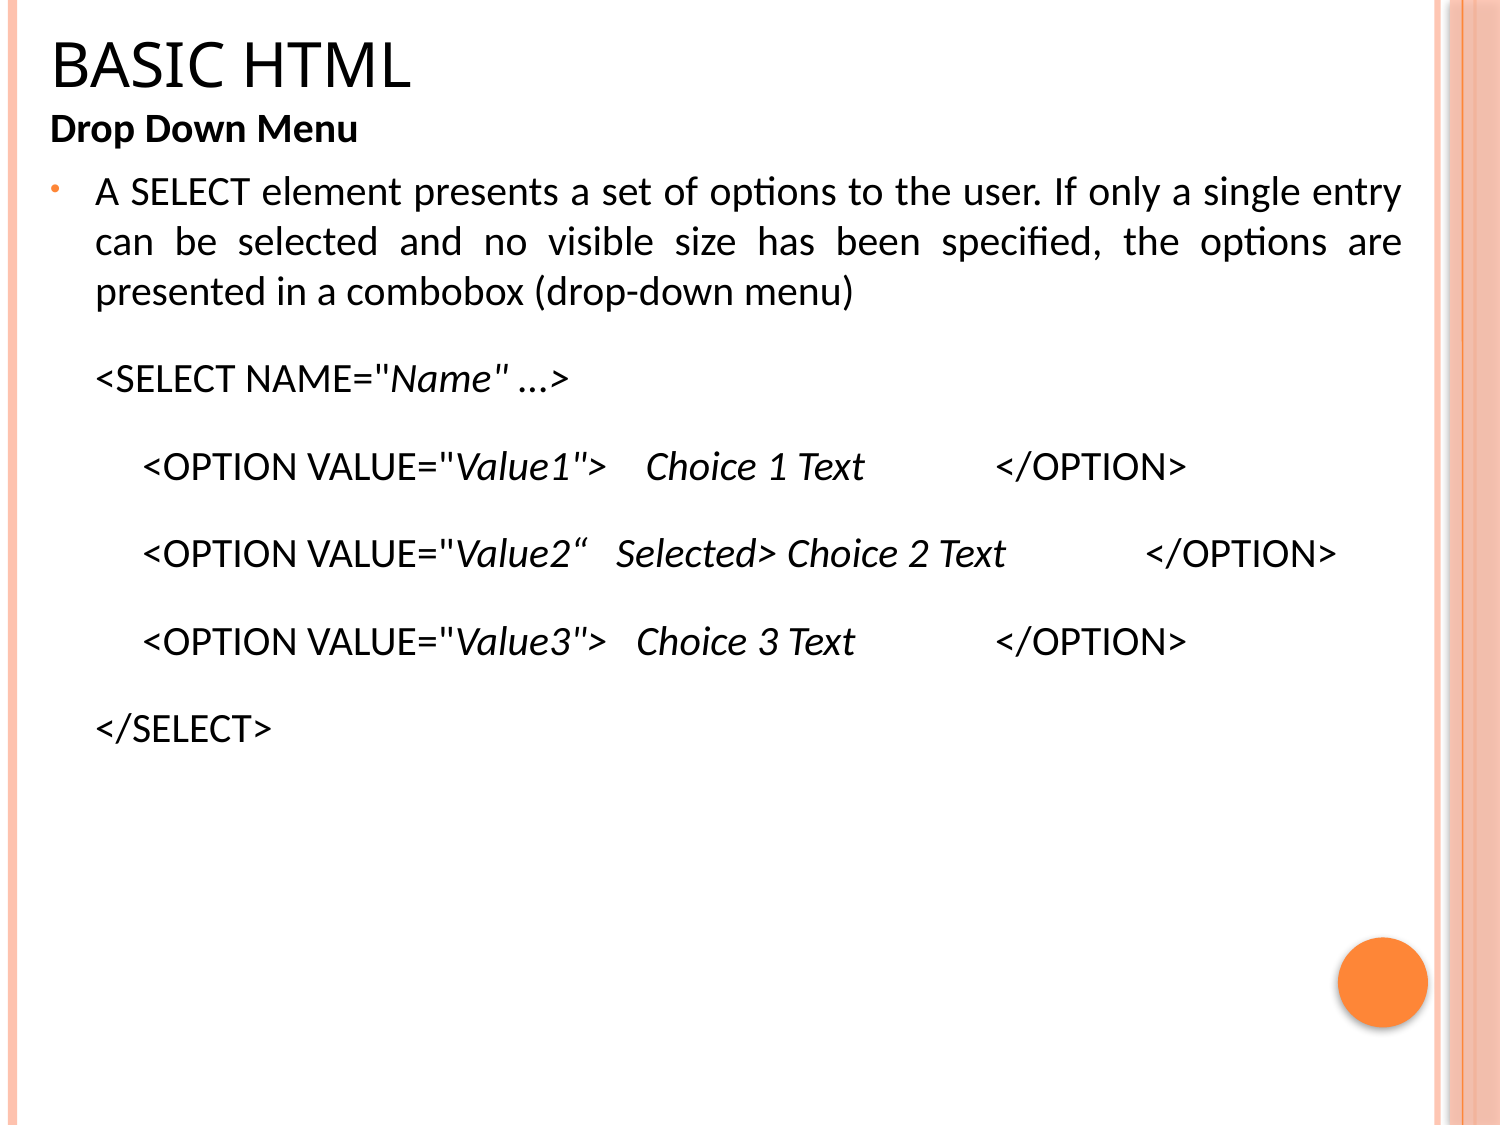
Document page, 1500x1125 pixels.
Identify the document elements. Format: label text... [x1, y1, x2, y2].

list Drop Down Menu A SELECT element presents a set of options to the user. If only a single entry can be selected and no visible size has been specified, the options are presented in a combobox (drop-down menu) <SELECT NAME="Name" ...> <OPTION VALUE="Value1"> Choice 1 Text </OPTION> <OPTION VALUE="Value2“ Selected> Choice 2 Text </OPTION> <OPTION VALUE="Value3"> Choice 3 Text </OPTION> </SELECT> [35, 93, 1418, 1125]
title Basic HTML [35, 0, 1418, 93]
